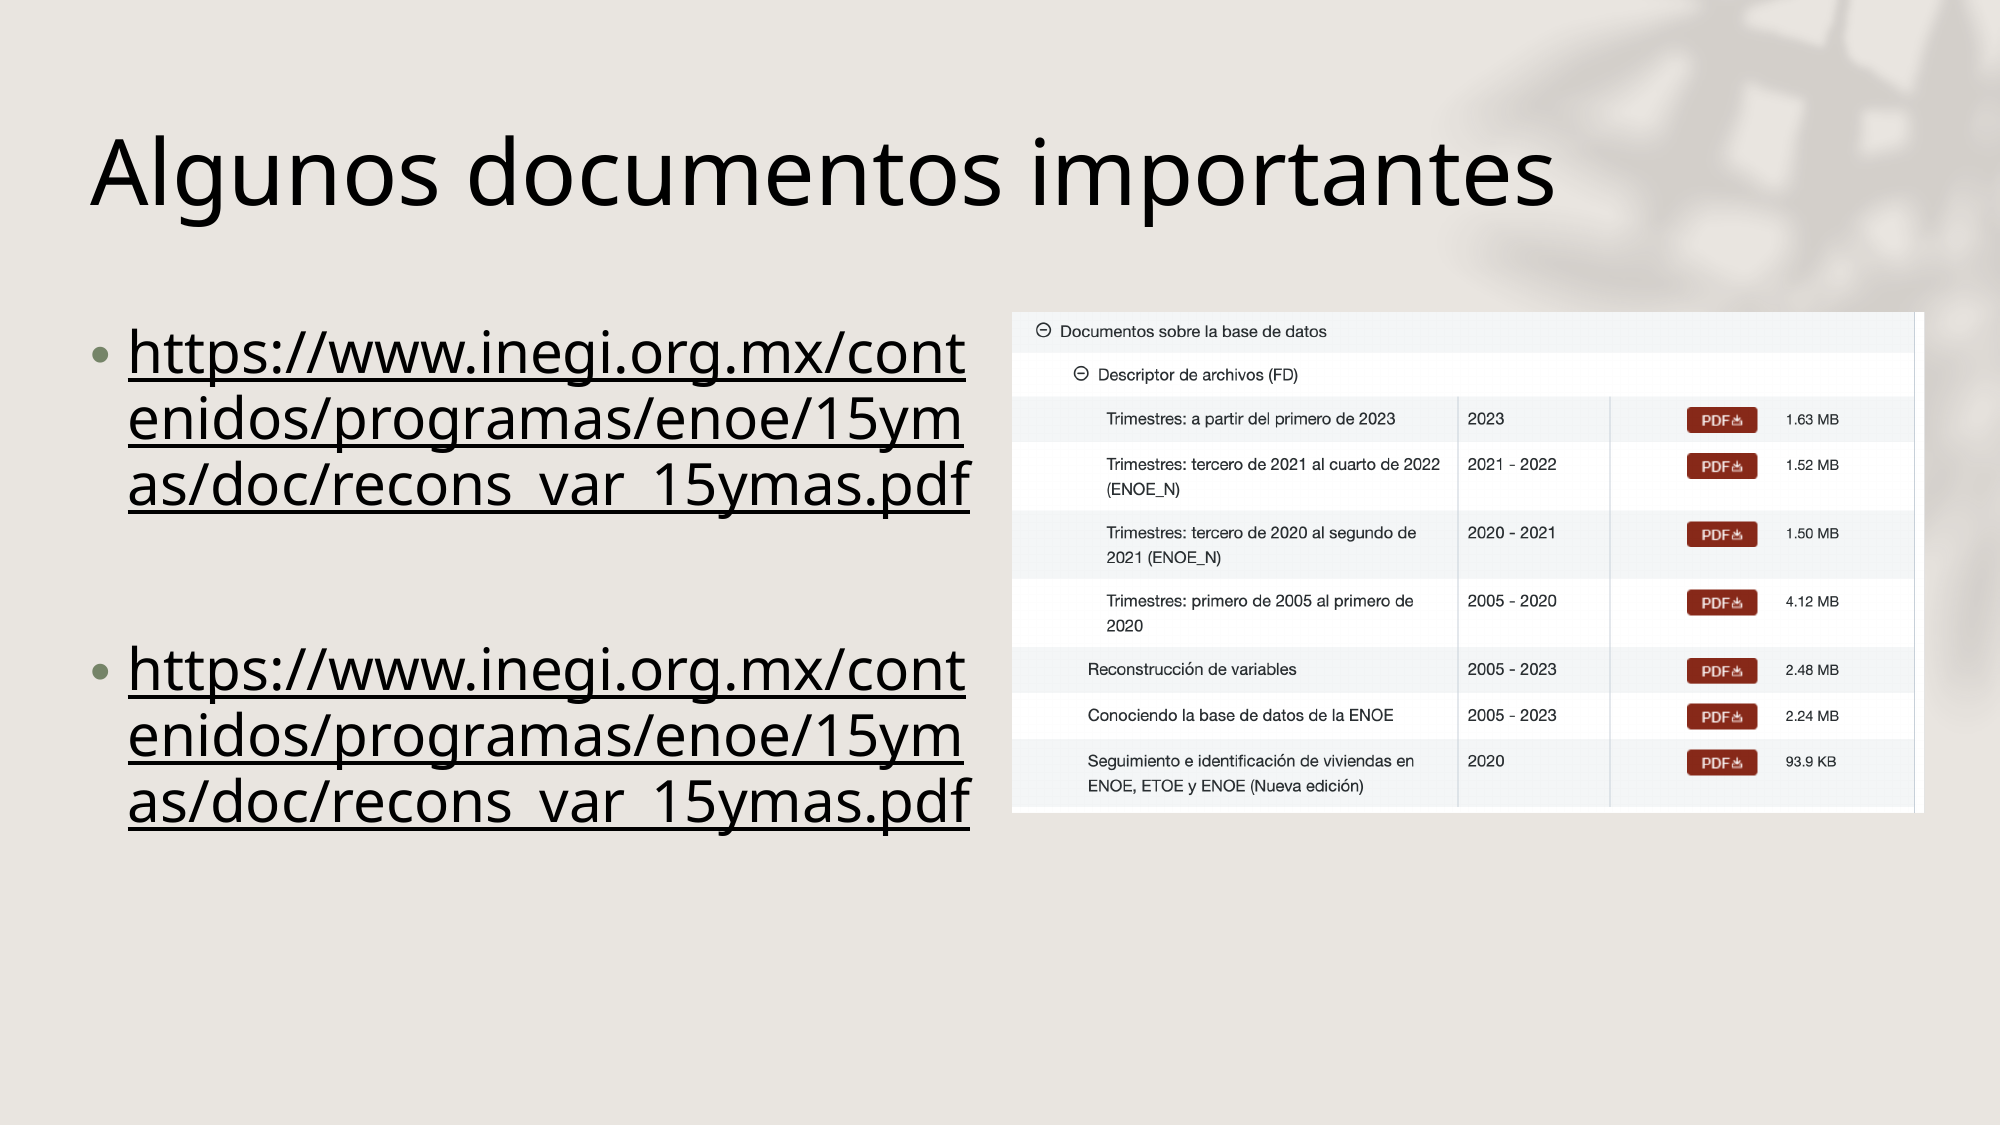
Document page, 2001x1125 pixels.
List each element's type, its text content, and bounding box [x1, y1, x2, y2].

picture [1012, 312, 1925, 813]
list https://www.inegi.org.mx/contenidos/programas/enoe/15ymas/doc/recons_var_15ymas.pdf https://www.inegi.org.mx/contenidos/programas/enoe/15ymas/doc/recons_var_15ymas.pdf [75, 299, 988, 1014]
title Algunos documentos importantes [75, 60, 1863, 278]
